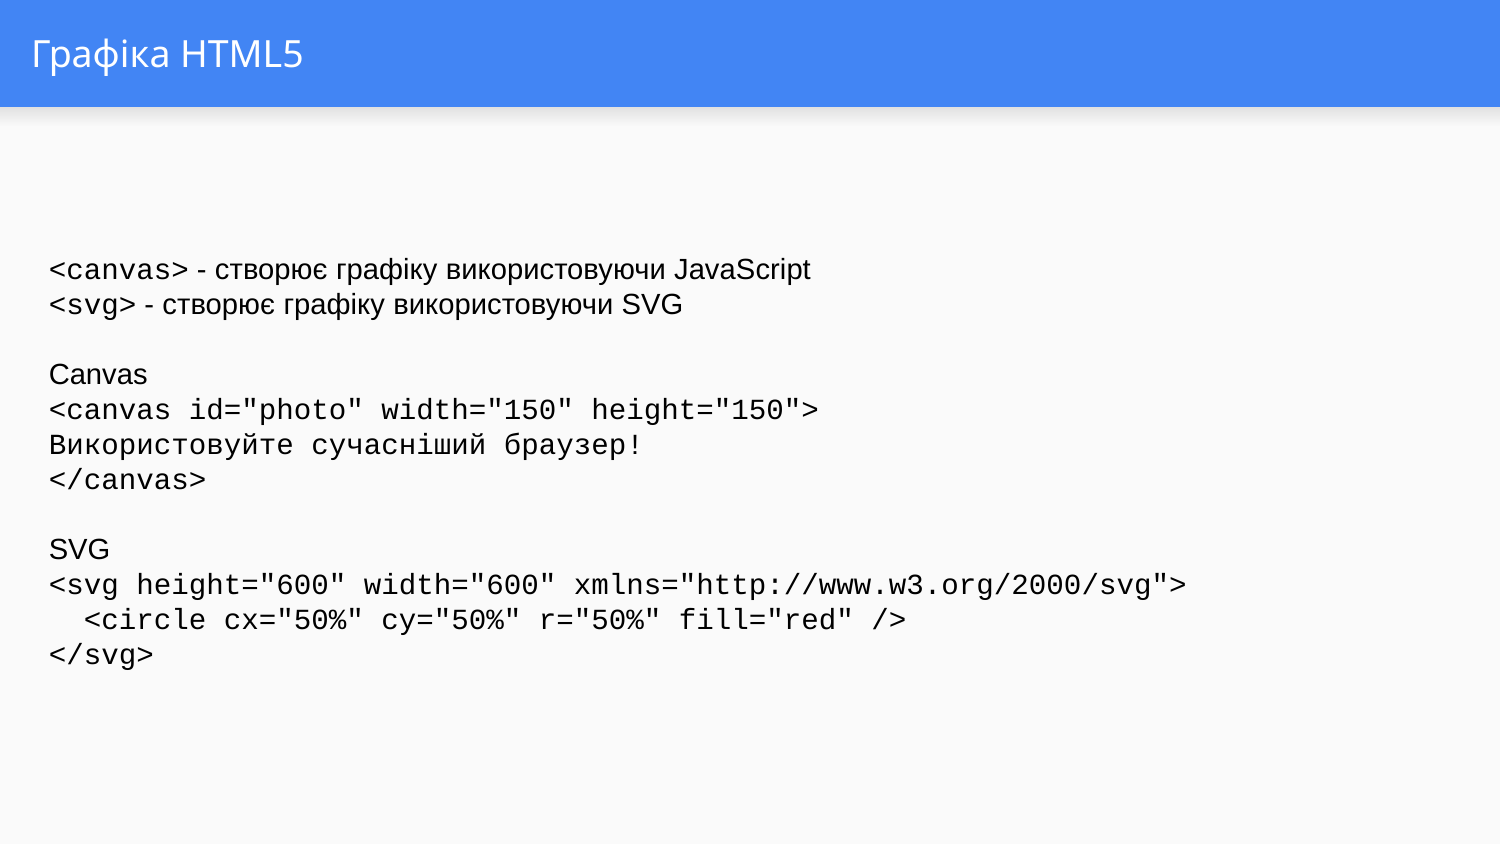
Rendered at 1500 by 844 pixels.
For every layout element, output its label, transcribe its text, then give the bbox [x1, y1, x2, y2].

title Графіка HTML5 [16, 2, 1464, 102]
text_box <canvas> - створює графіку використовуючи JavaScript <svg> - створює графіку використовуючи SVG Canvas <canvas id="photo" width="150" height="150"> Використовуйте сучасніший браузер! </canvas> SVG <svg height="600" width="600" xmlns="http://www.w3.org/2000/svg"> <circle cx="50%" cy="50%" r="50%" fill="red" /> </svg> [33, 142, 1473, 814]
